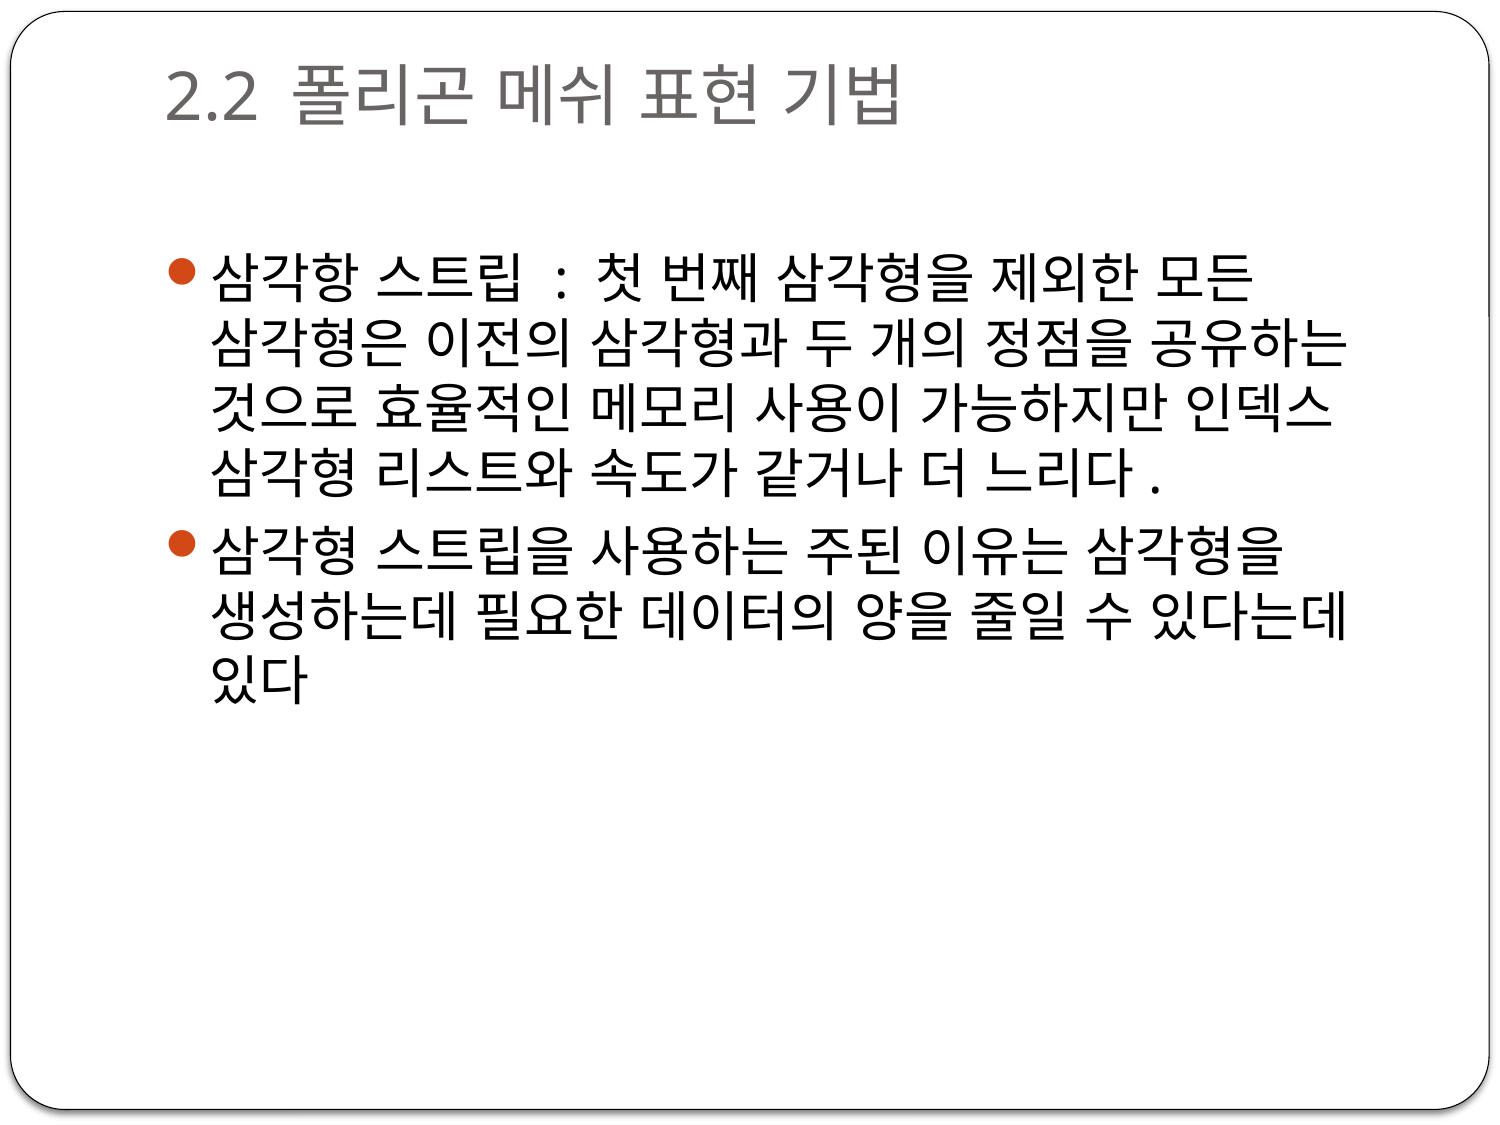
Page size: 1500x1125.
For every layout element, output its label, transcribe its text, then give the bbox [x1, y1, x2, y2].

title 2.2 폴리곤 메쉬 표현 기법 [150, 45, 1425, 149]
list 삼각항 스트립 : 첫 번째 삼각형을 제외한 모든 삼각형은 이전의 삼각형과 두 개의 정점을 공유하는 것으로 효율적인 메모리 사용이 가능하지만 인덱스 삼각형 리스트와 속도가 같거나 더 느리다. 삼각형 스트립을 사용하는 주된 이유는 삼각형을 생성하는데 필요한 데이터의 양을 줄일 수 있다는데 있다 [150, 237, 1425, 988]
